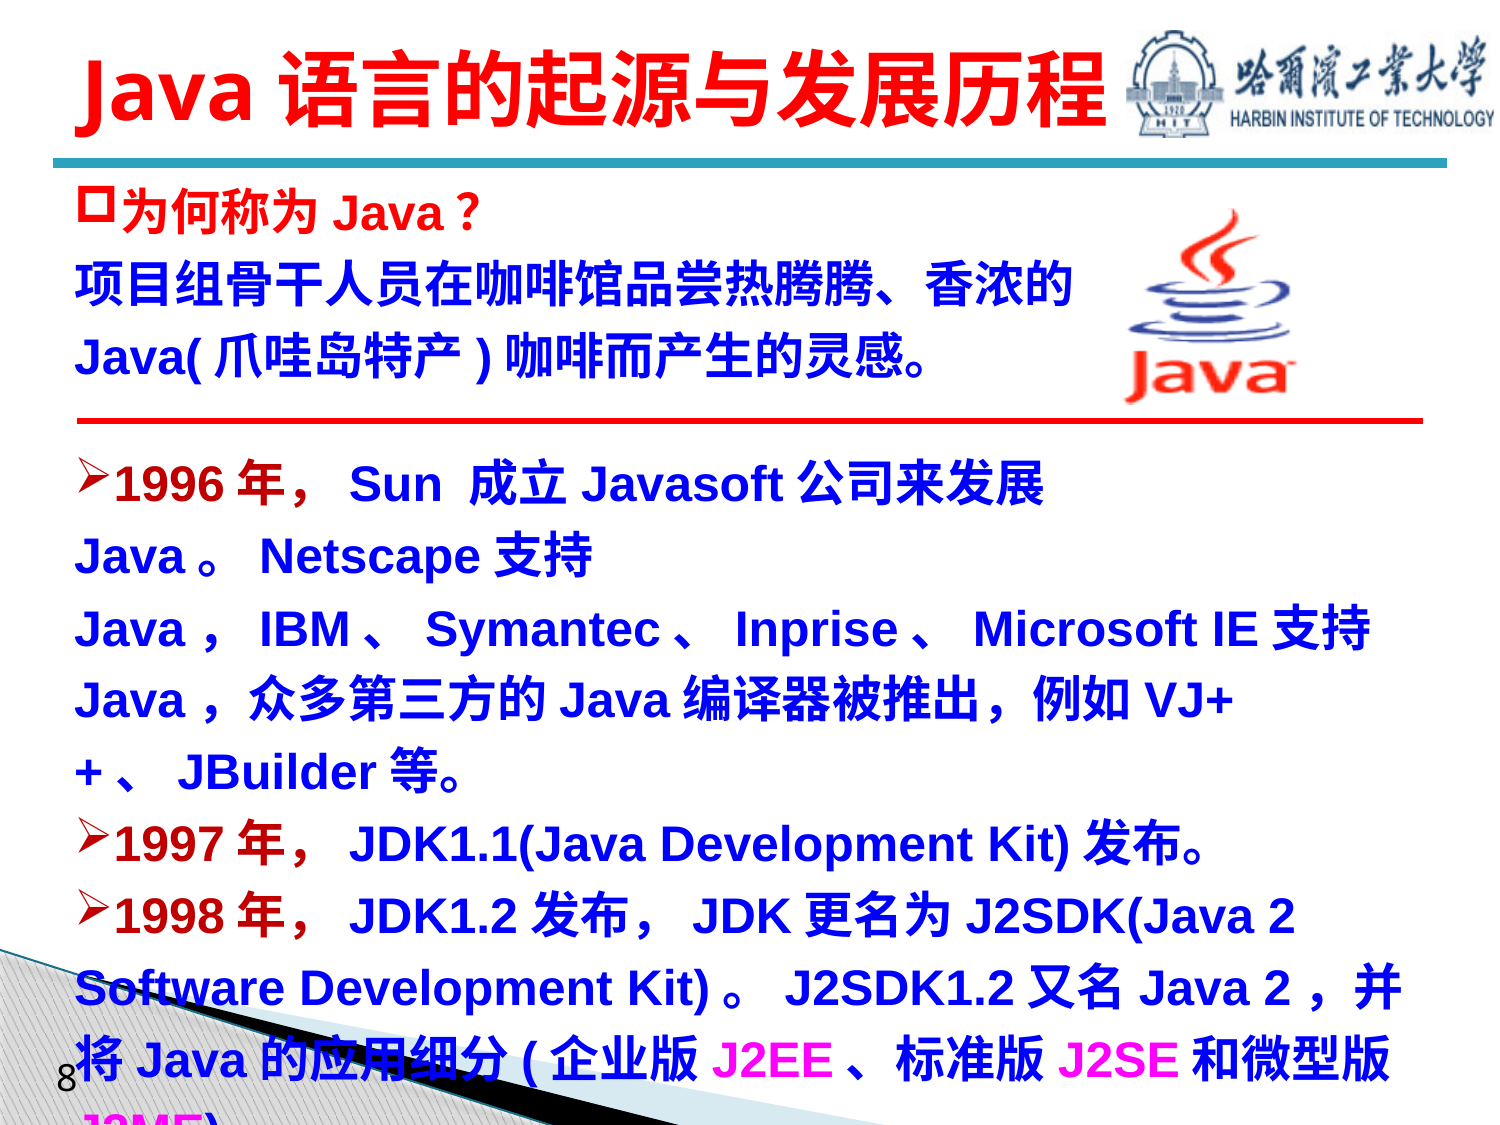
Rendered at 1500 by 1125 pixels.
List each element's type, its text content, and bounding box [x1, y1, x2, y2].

picture [1417, 30, 1495, 138]
text_box 1996年，Sun 成立Javasoft公司来发展Java。Netscape支持Java，IBM、Symantec、Inprise、Microsoft IE支持Java，众多第三方的Java编译器被推出，例如VJ++、JBuilder等。 1997年，JDK1.1(Java Development Kit)发布。 1998年，JDK1.2发布，JDK更名为J2SDK(Java 2 Software Development Kit)。J2SDK1.2又名Java 2，并将Java的应用细分(企业版J2EE、标准版J2SE和微型版J2ME)。 2000年5月8日，JDK1.3发布；2000年5月29日，JDK1.4发布；2001年9月， J2EE1.3发布； 2002年2月， J2SE1.4发布。 [59, 432, 1454, 1125]
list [1115, 207, 1306, 405]
title Java语言的起源与发展历程 [66, 23, 1417, 152]
text_box 为何称为Java？ 项目组骨干人员在咖啡馆品尝热腾腾、香浓的 Java(爪哇岛特产)咖啡而产生的灵感。 [59, 160, 1454, 392]
